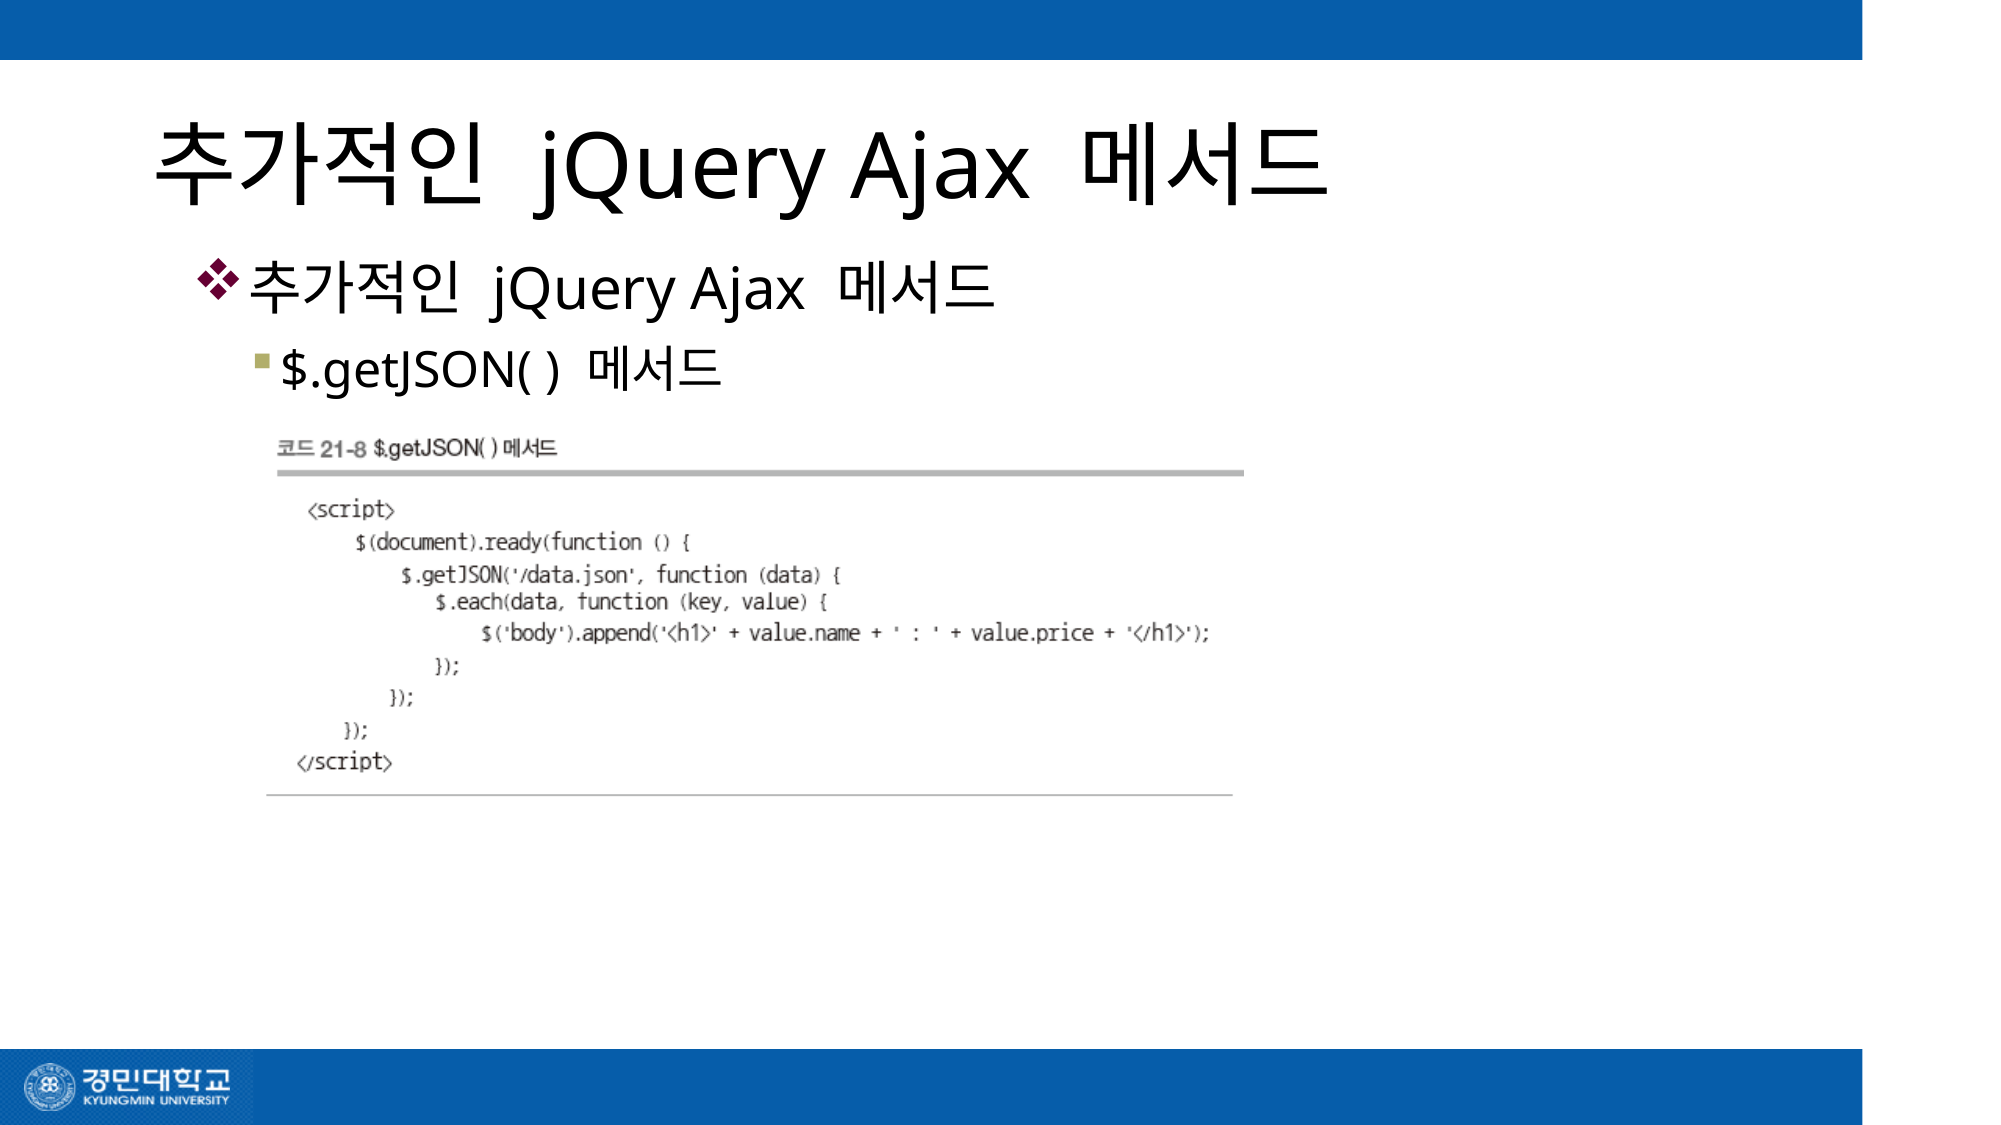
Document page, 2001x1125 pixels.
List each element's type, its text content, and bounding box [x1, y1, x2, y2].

picture [265, 428, 1244, 804]
list 추가적인 jQuery Ajax 메서드 $.getJSON( ) 메서드 [177, 278, 1603, 1125]
picture [0, 1049, 177, 1125]
title 추가적인 jQuery Ajax 메서드 [137, 59, 1863, 278]
